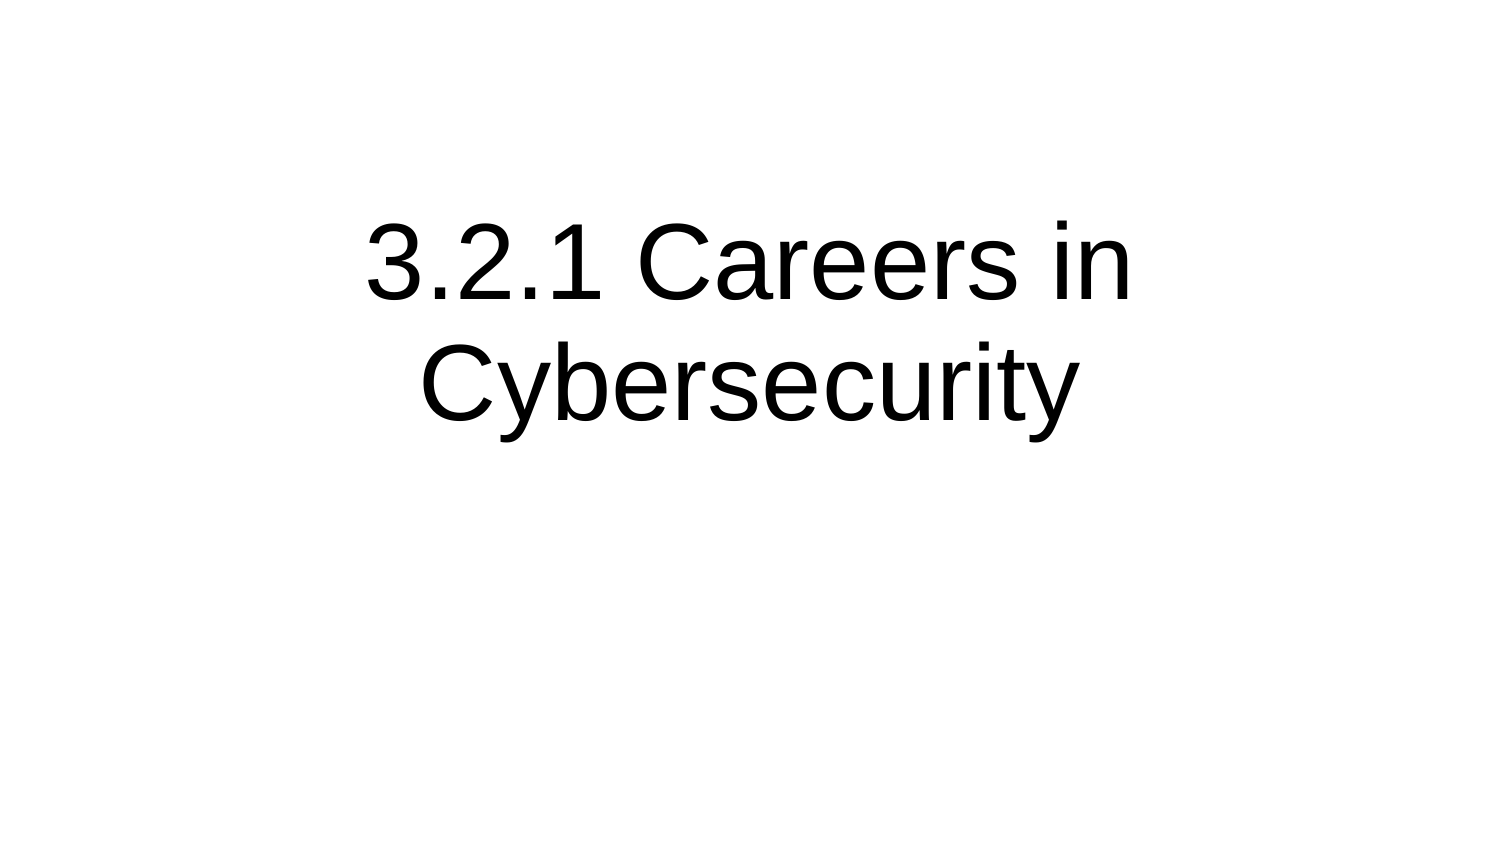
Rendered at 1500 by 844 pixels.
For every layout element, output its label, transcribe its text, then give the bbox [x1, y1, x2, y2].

title 3.2.1 Careers in Cybersecurity [51, 122, 1449, 459]
